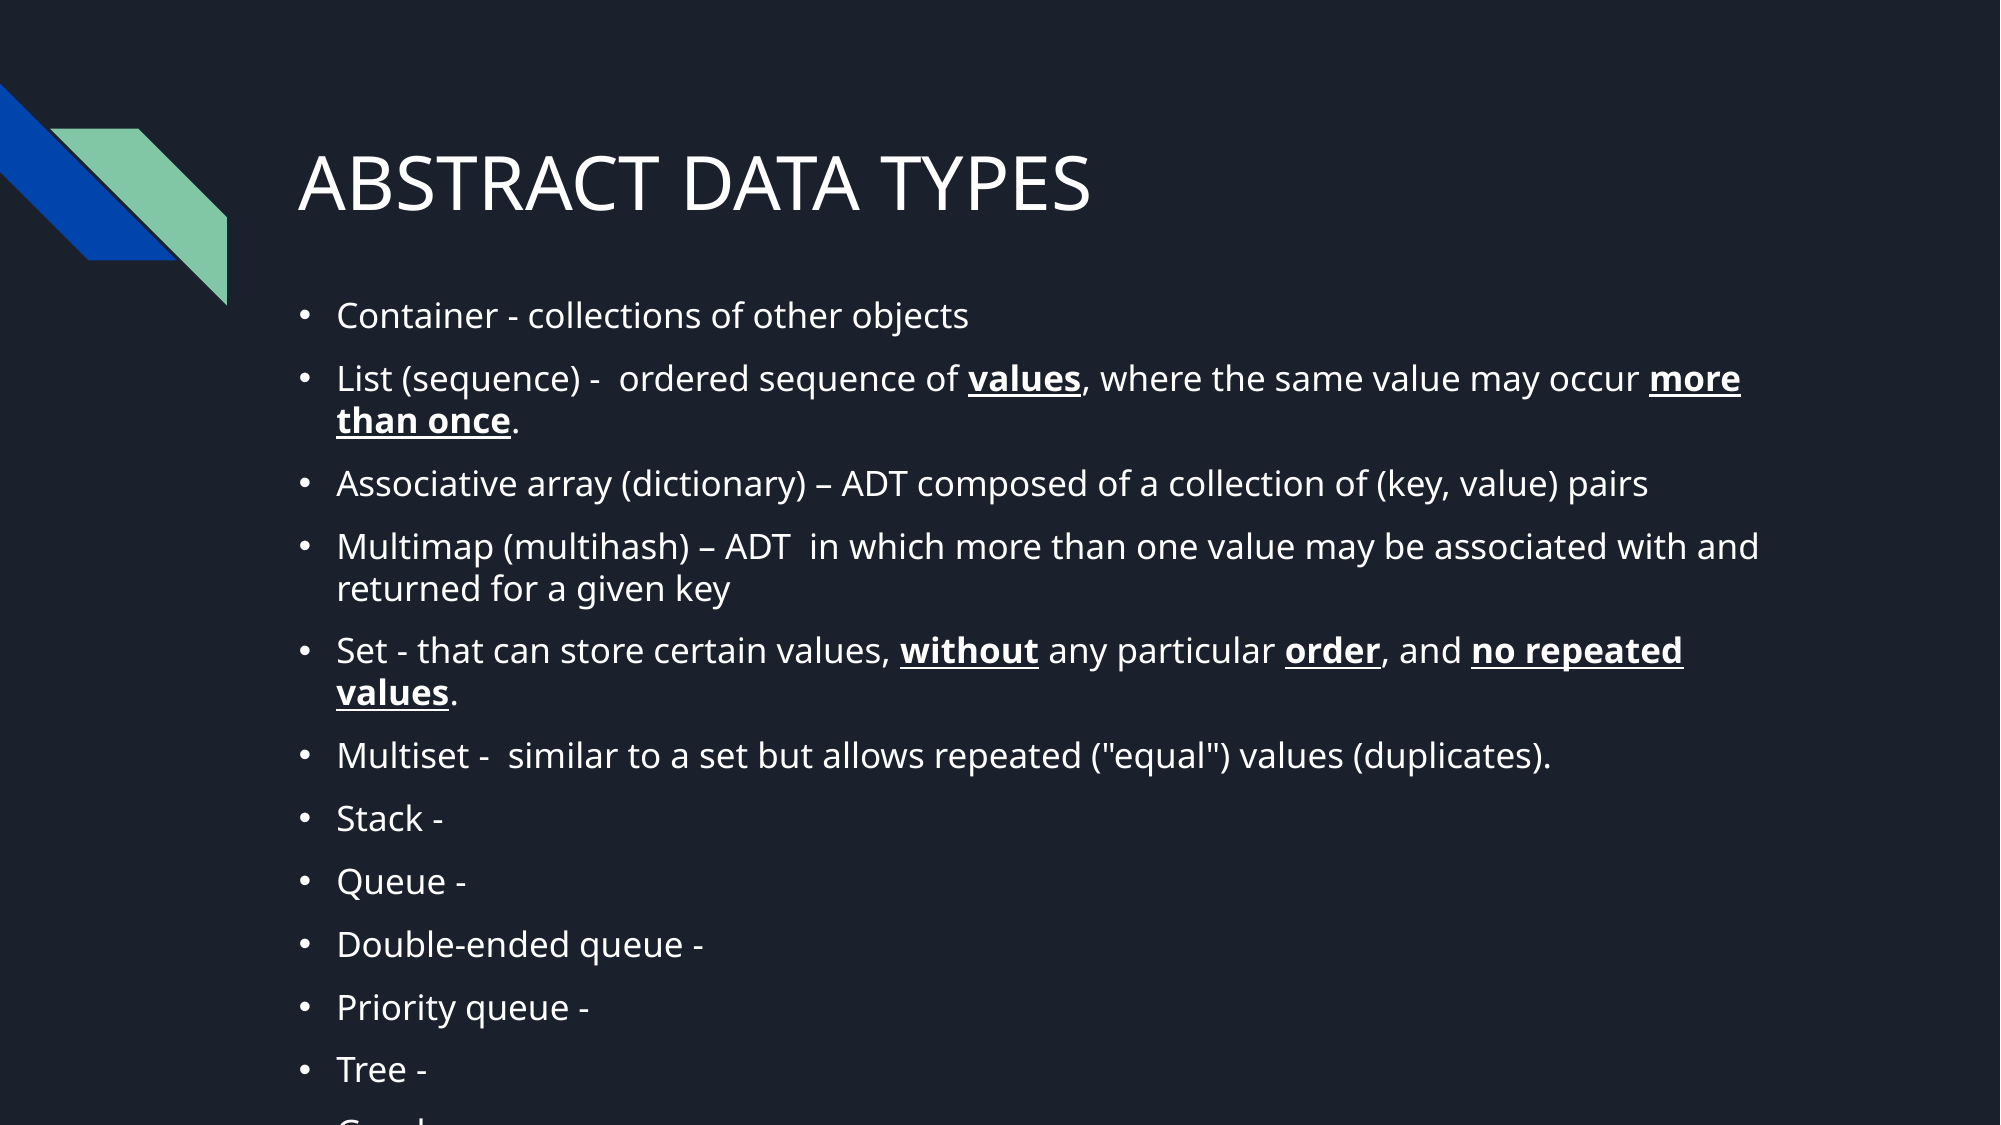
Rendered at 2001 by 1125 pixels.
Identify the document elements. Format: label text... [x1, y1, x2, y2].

list Container - collections of other objects List (sequence) - ordered sequence of values, where the same value may occur more than once. Associative array (dictionary) – ADT composed of a collection of (key, value) pairs Multimap (multihash) – ADT in which more than one value may be associated with and returned for a given key Set - that can store certain values, without any particular order, and no repeated values. Multiset - similar to a set but allows repeated ("equal") values (duplicates). Stack - Queue - Double-ended queue - Priority queue - Tree - Graph - [283, 286, 1824, 1092]
title ABSTRACT DATA TYPES [283, 86, 1824, 286]
